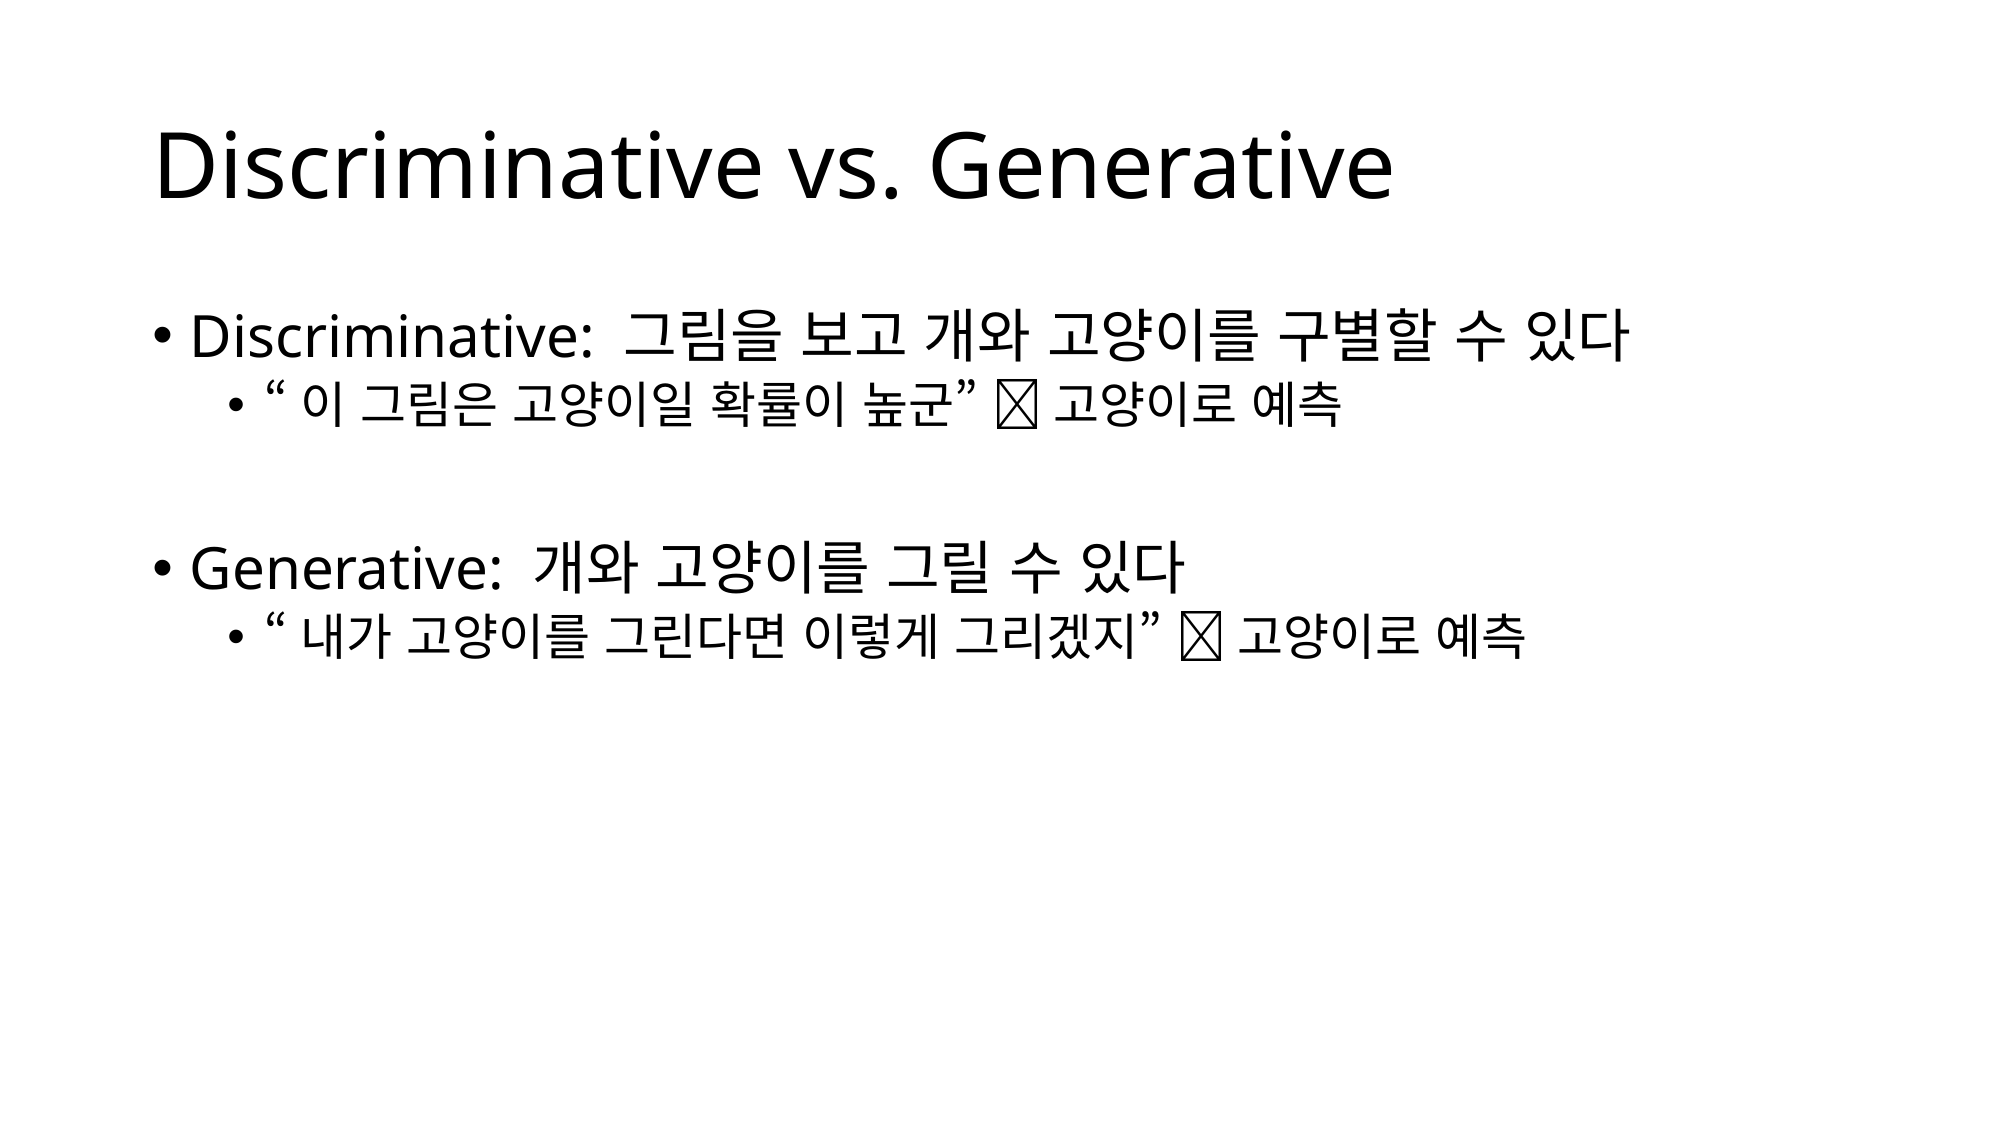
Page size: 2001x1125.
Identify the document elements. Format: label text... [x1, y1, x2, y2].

list Discriminative: 그림을 보고 개와 고양이를 구별할 수 있다 “이 그림은 고양이일 확률이 높군”  고양이로 예측 Generative: 개와 고양이를 그릴 수 있다 “내가 고양이를 그린다면 이렇게 그리겠지”  고양이로 예측 [137, 299, 1863, 1014]
title Discriminative vs. Generative [137, 59, 1863, 278]
